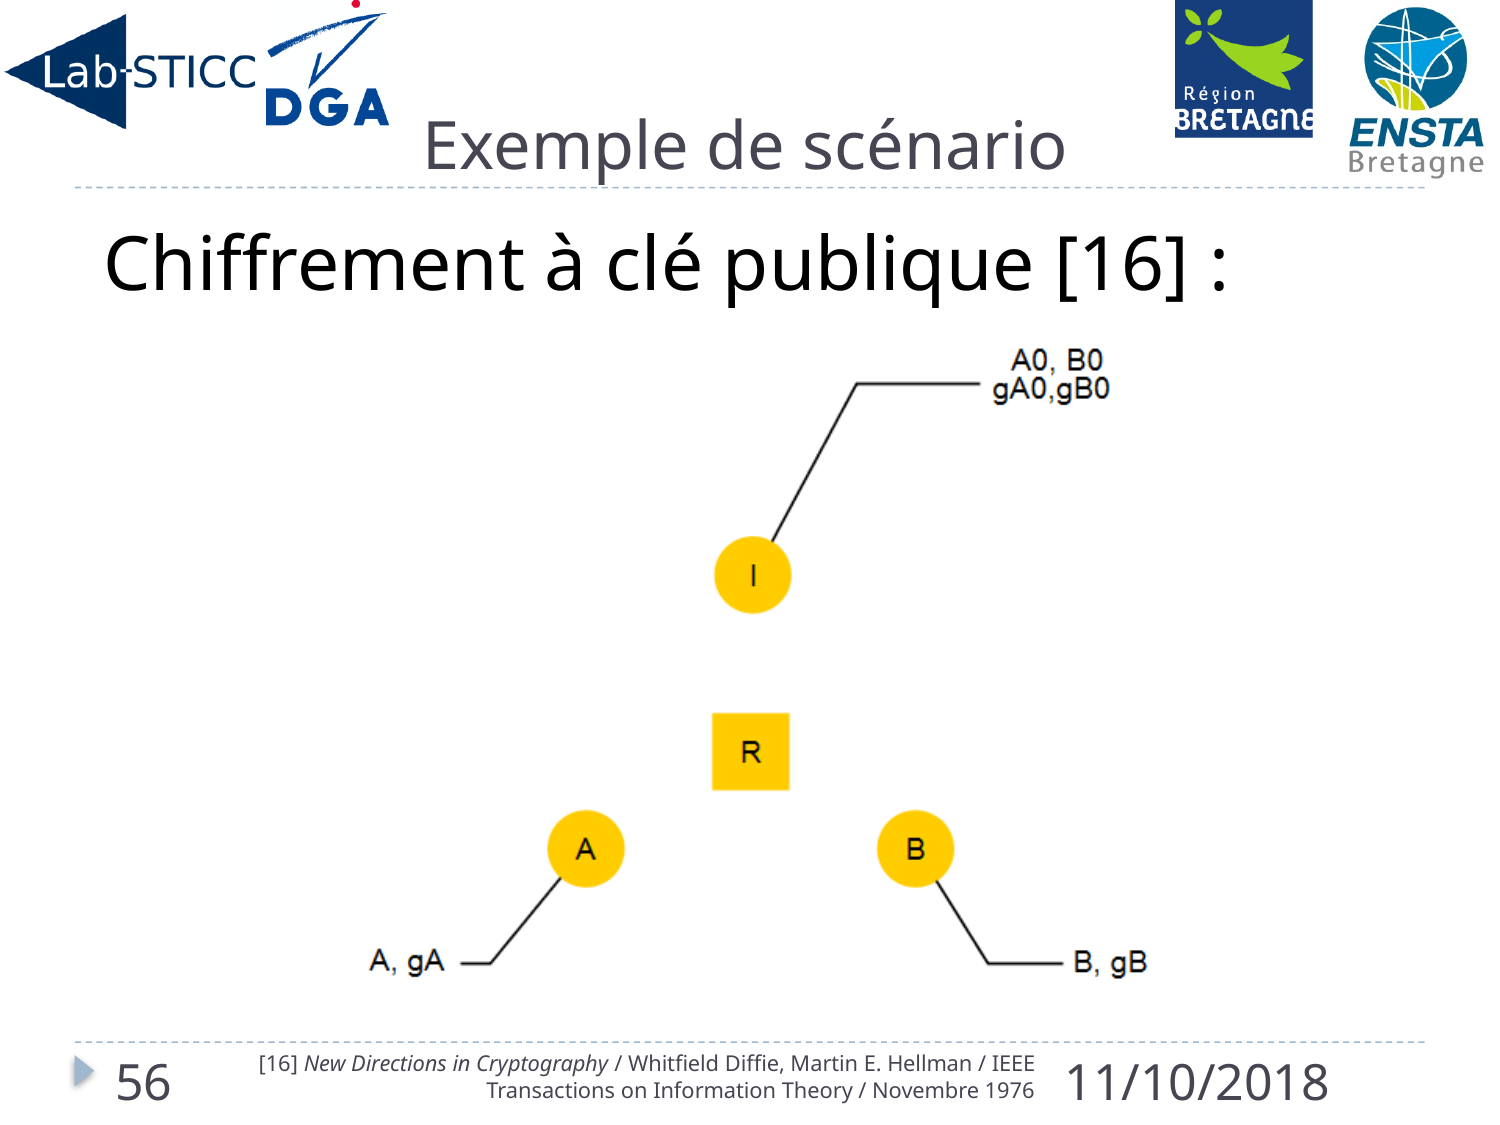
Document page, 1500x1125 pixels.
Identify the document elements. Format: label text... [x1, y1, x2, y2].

picture [1339, 0, 1493, 185]
footer [16] New Directions in Cryptography / Whitfield Diffie, Martin E. Hellman / IEEE Transactions on Information Theory / Novembre 1976 [426, 1042, 1051, 1103]
slide_number 56 [100, 1042, 426, 1103]
text_box Chiffrement à clé publique [16] : [88, 208, 1416, 313]
picture [349, 337, 1155, 986]
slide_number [1051, 1042, 1426, 1103]
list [4, 13, 255, 129]
picture [266, 0, 389, 126]
title Exemple de scénario [70, 27, 1333, 190]
picture [1174, 0, 1313, 138]
